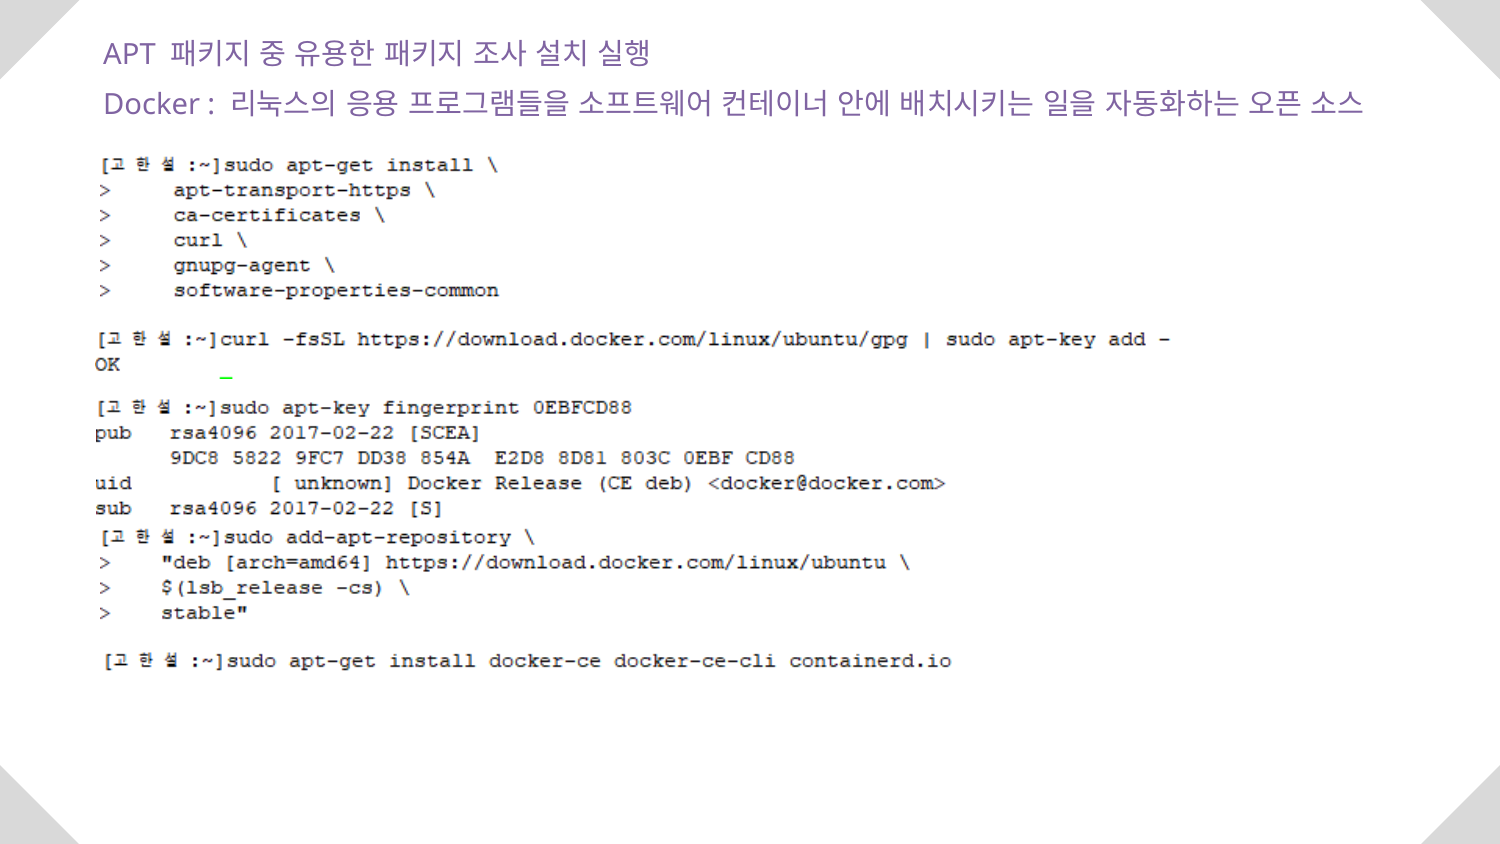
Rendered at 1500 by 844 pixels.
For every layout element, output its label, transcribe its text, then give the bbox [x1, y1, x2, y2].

picture [99, 647, 966, 680]
text_box APT 패키지 중 유용한 패키지 조사 설치 실행 [88, 27, 1365, 78]
picture [95, 327, 1185, 379]
picture [100, 153, 526, 309]
text_box R10 [88, 128, 207, 179]
text_box [1418, 763, 1500, 844]
text_box [1418, 0, 1500, 82]
text_box [0, 763, 81, 844]
text_box Docker : 리눅스의 응용 프로그램들을 소프트웨어 컨테이너 안에 배치시키는 일을 자동화하는 오픈 소스 [88, 78, 1400, 128]
picture [96, 394, 957, 627]
text_box [0, 0, 82, 82]
